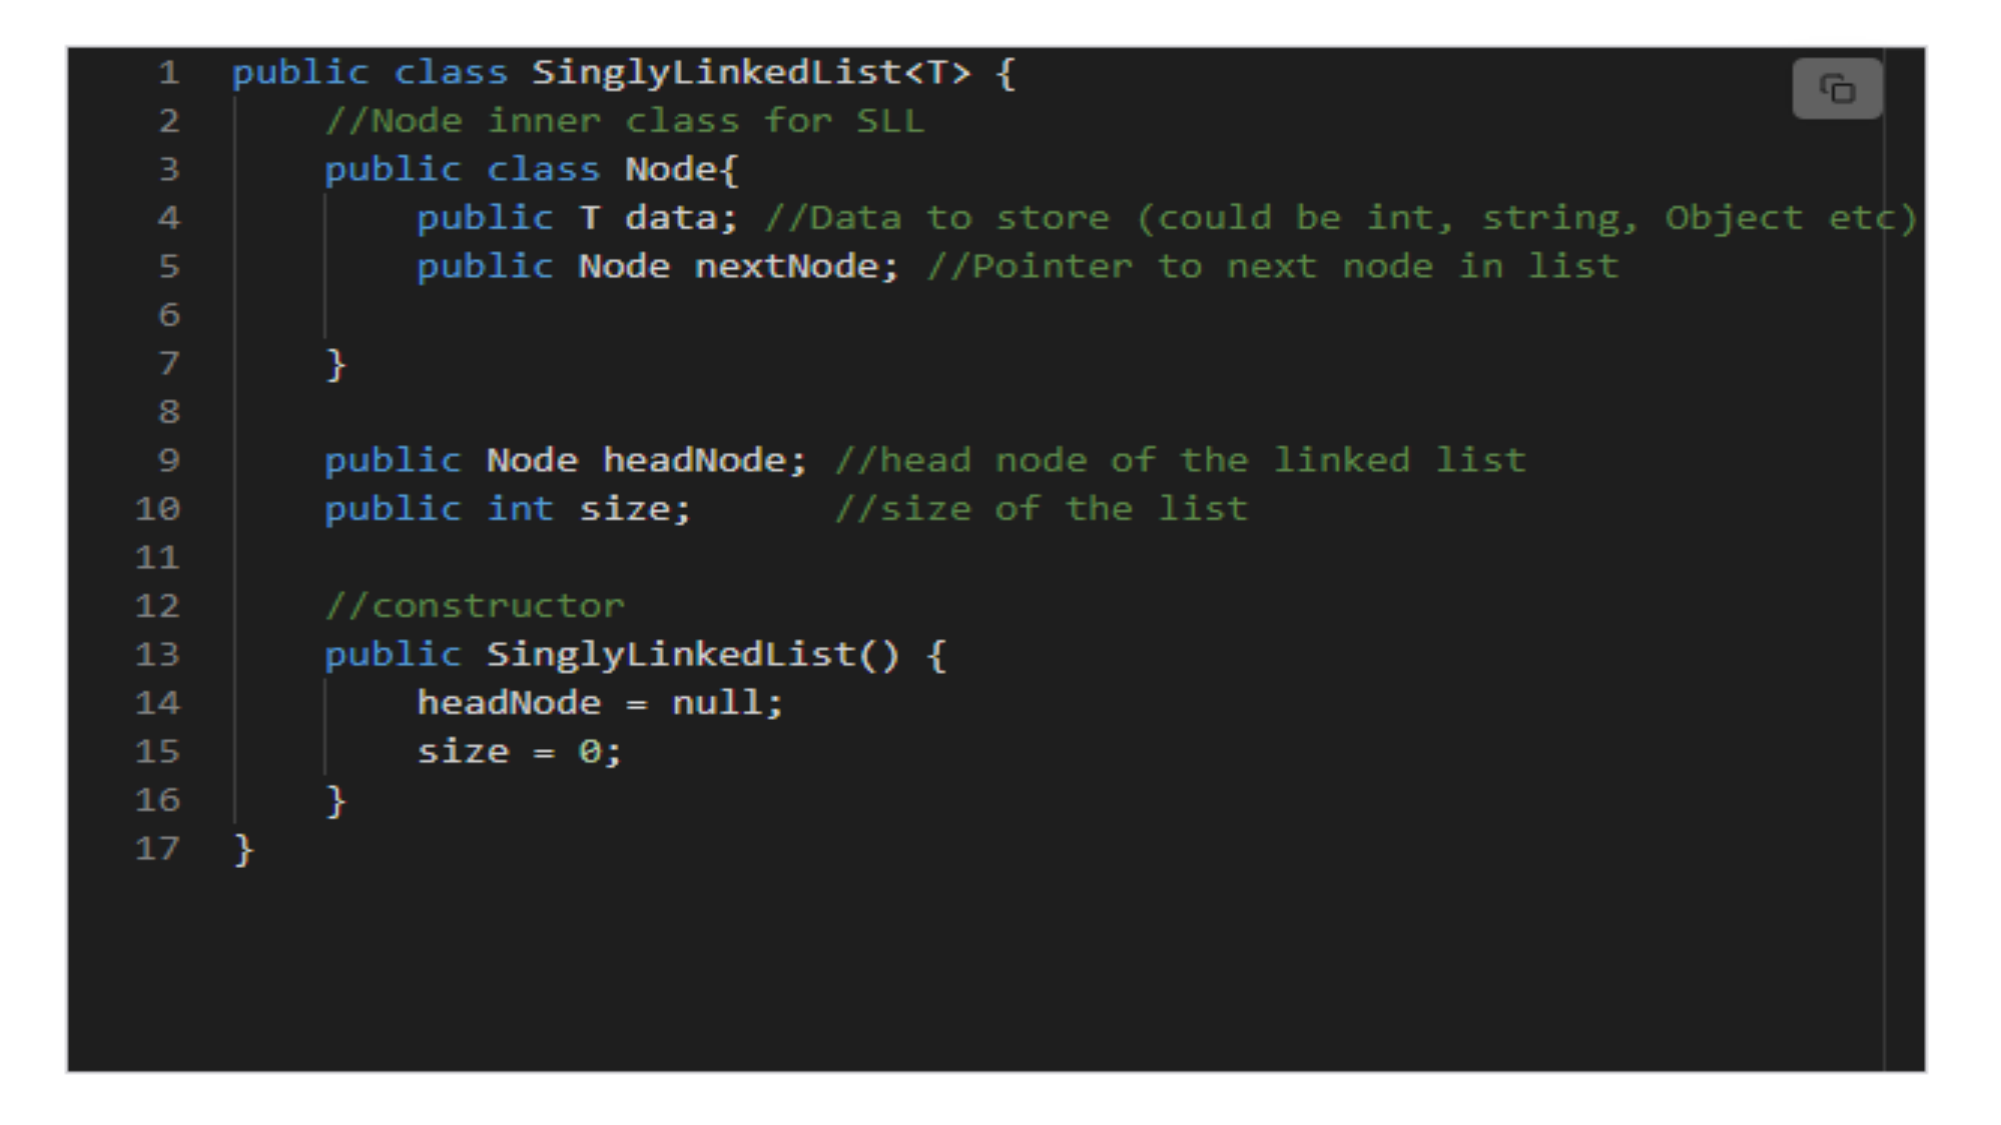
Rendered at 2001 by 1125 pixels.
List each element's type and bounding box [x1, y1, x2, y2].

list [41, 28, 1951, 1085]
